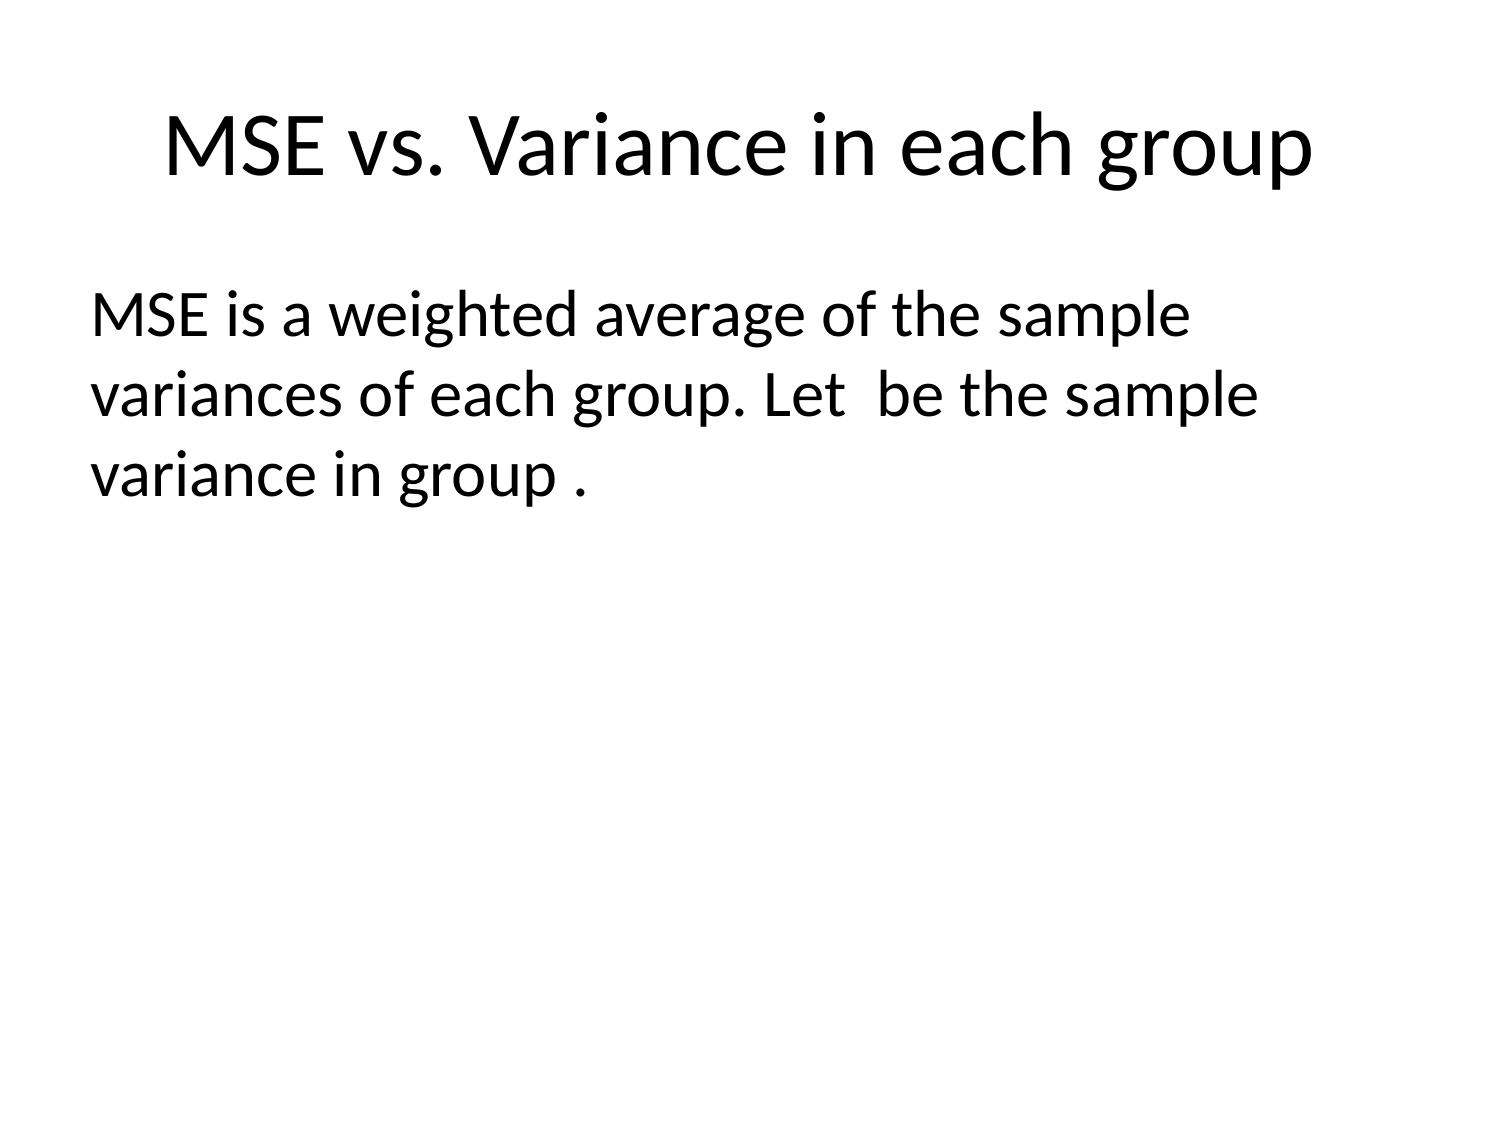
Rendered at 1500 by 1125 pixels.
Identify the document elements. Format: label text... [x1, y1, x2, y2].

title MSE vs. Variance in each group [75, 45, 1425, 233]
